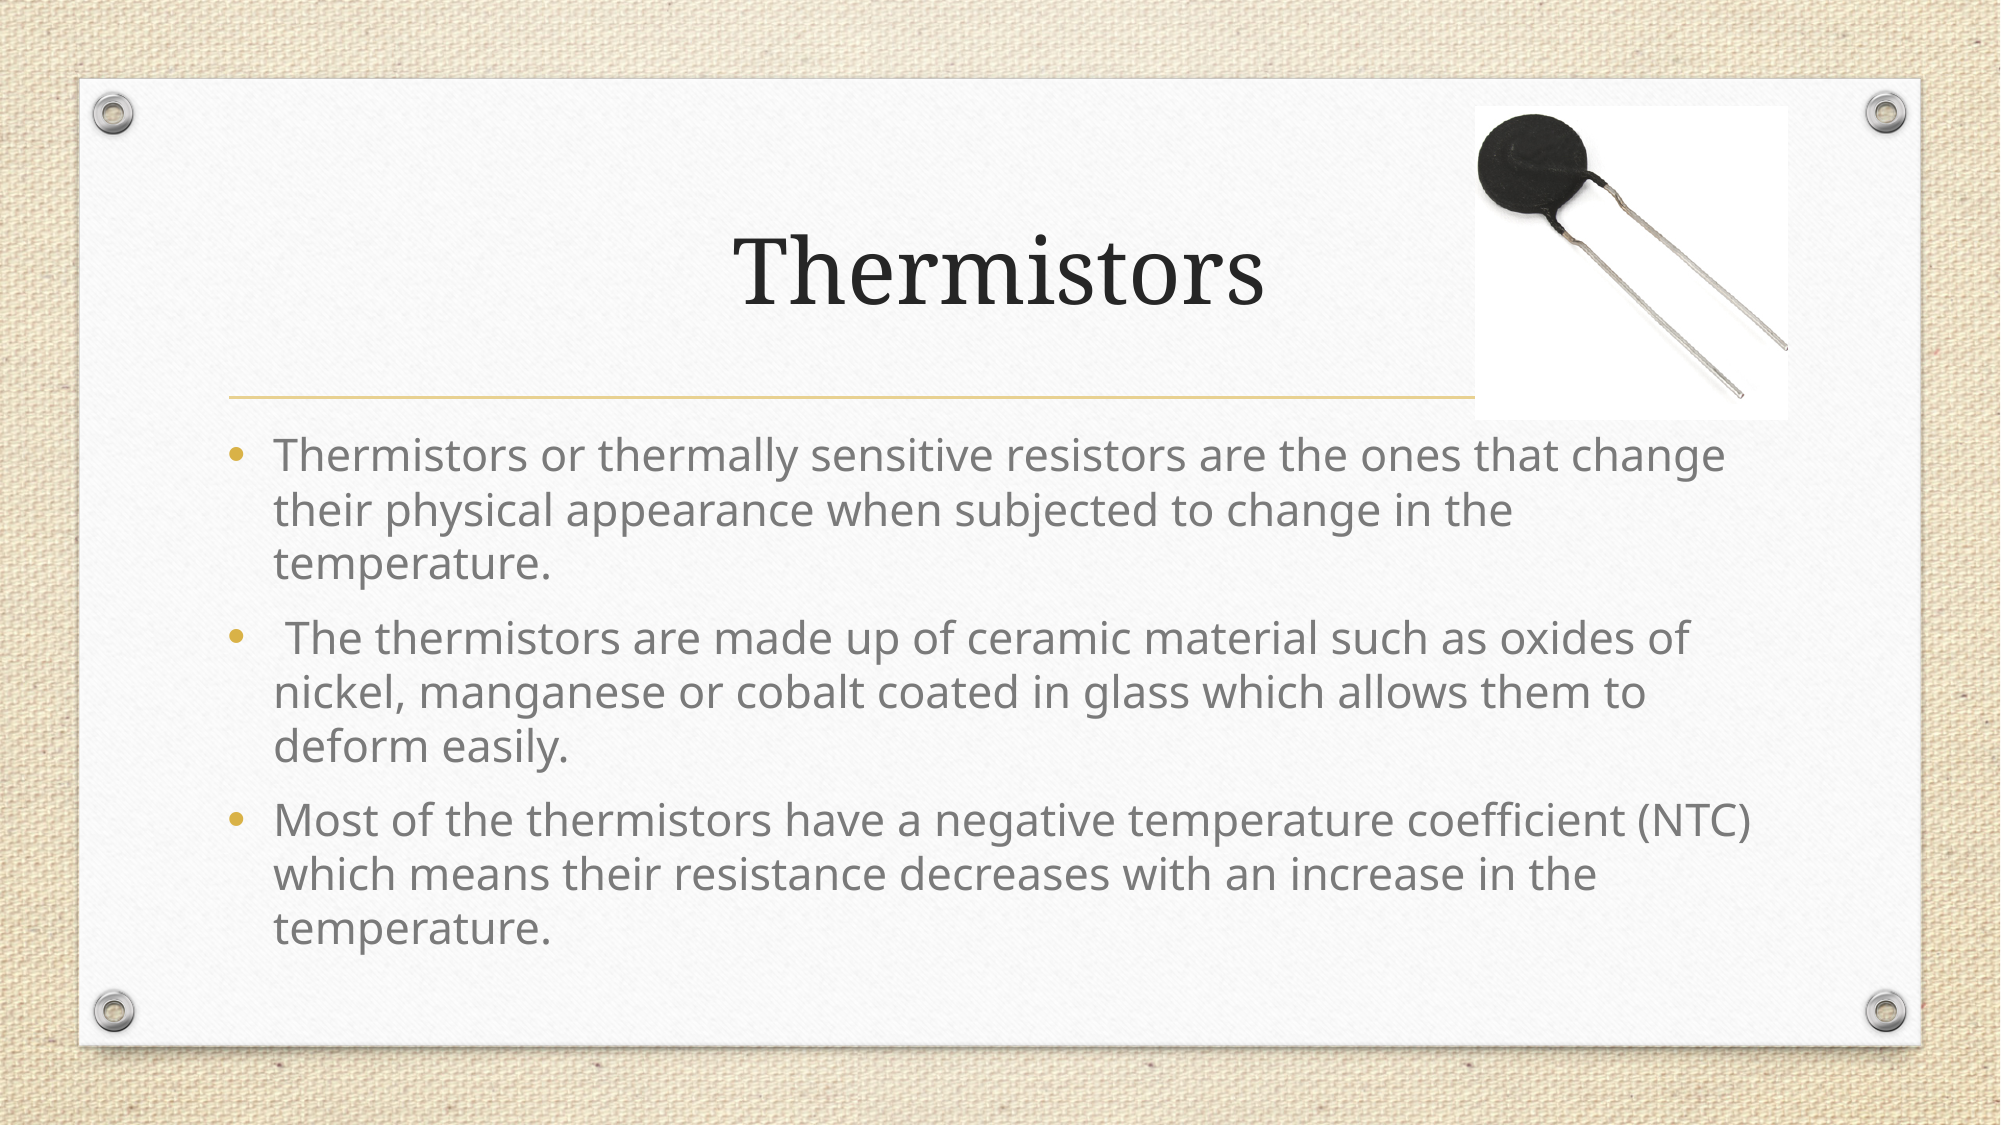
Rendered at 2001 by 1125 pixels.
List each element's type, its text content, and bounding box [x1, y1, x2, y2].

picture [0, 0, 2001, 1125]
list Thermistors or thermally sensitive resistors are the ones that change their physical appearance when subjected to change in the temperature. The thermistors are made up of ceramic material such as oxides of nickel, manganese or cobalt coated in glass which allows them to deform easily. Most of the thermistors have a negative temperature coefficient (NTC) which means their resistance decreases with an increase in the temperature. [212, 419, 1788, 964]
title Thermistors [212, 161, 1474, 375]
